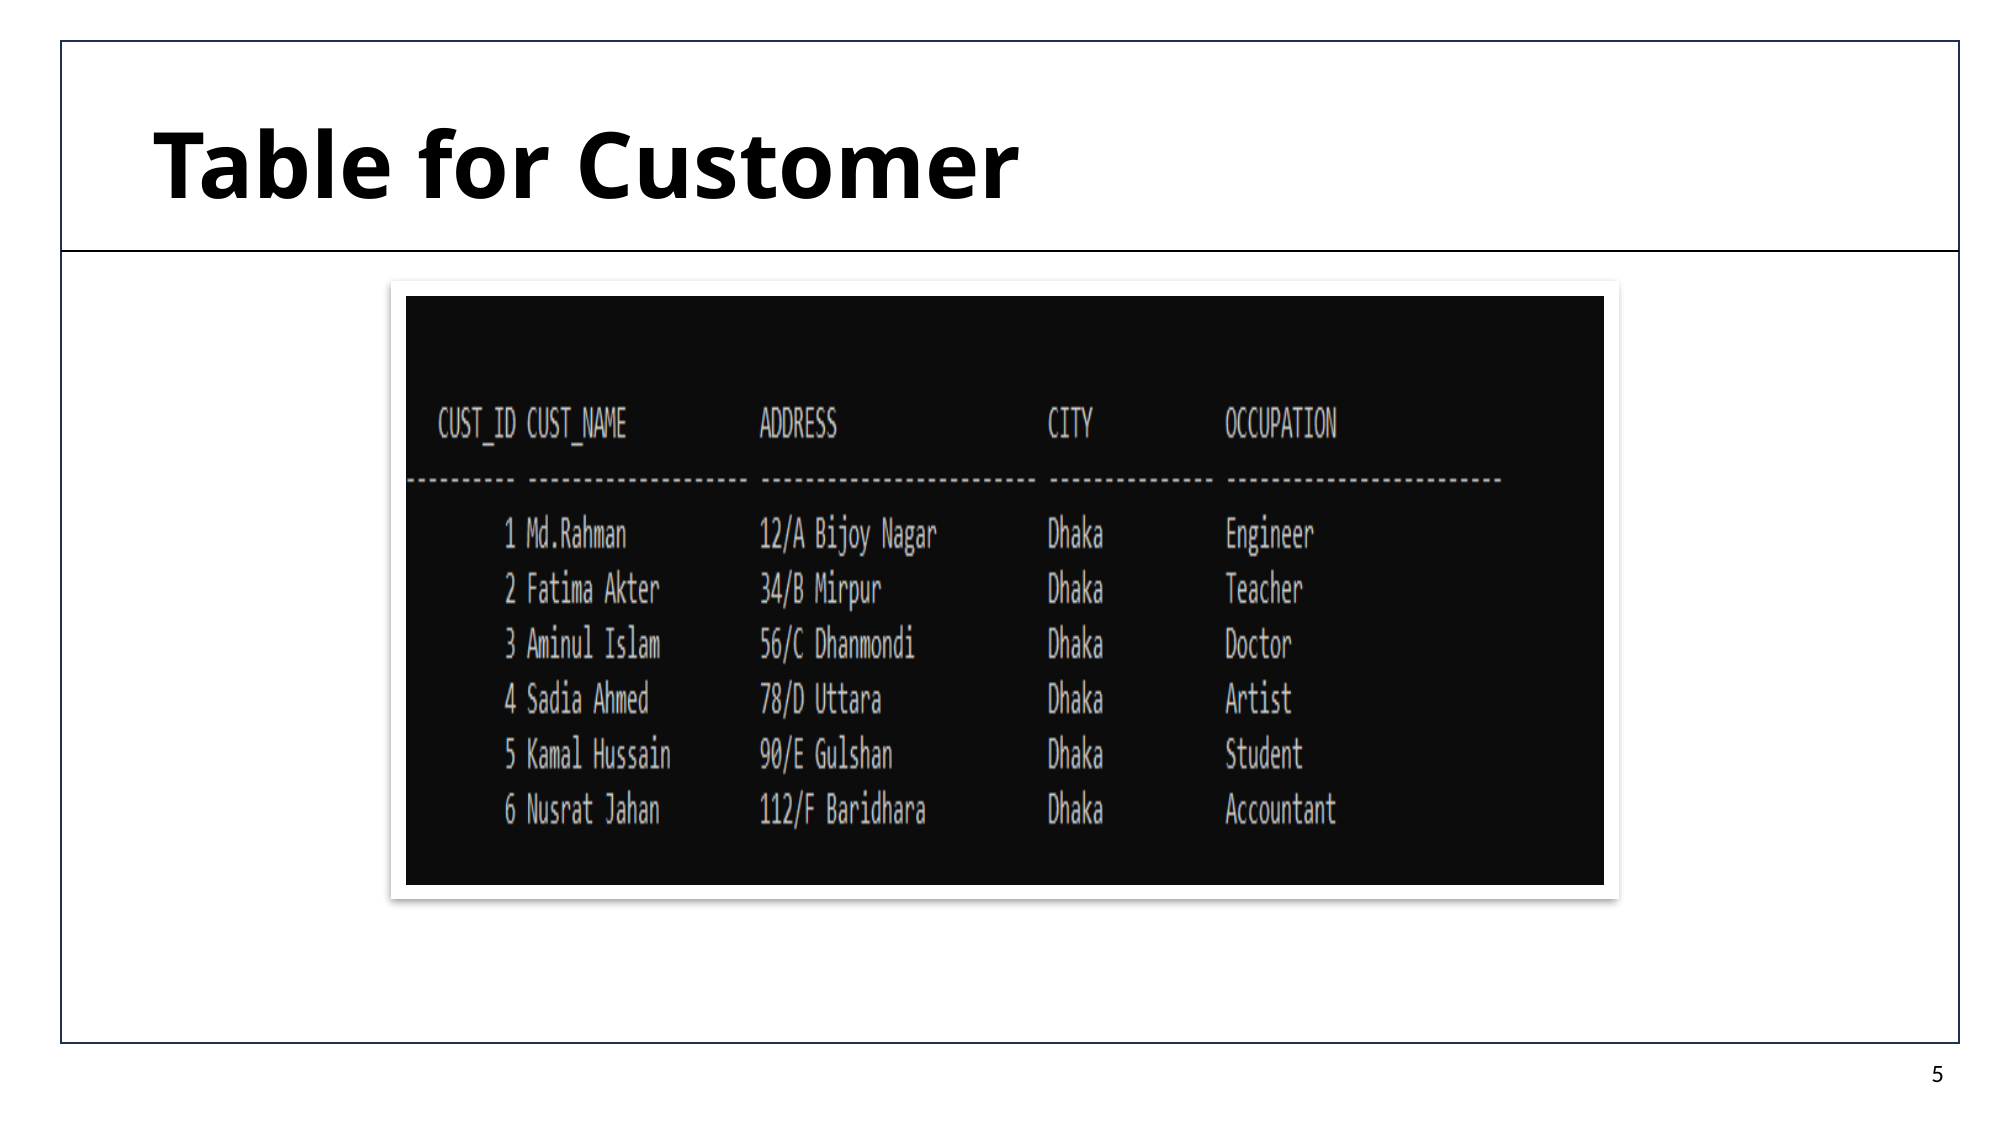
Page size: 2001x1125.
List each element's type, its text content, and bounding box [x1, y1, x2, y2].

text_box [60, 40, 1960, 1044]
picture [405, 295, 1604, 885]
slide_number 5 [1744, 1044, 1960, 1103]
